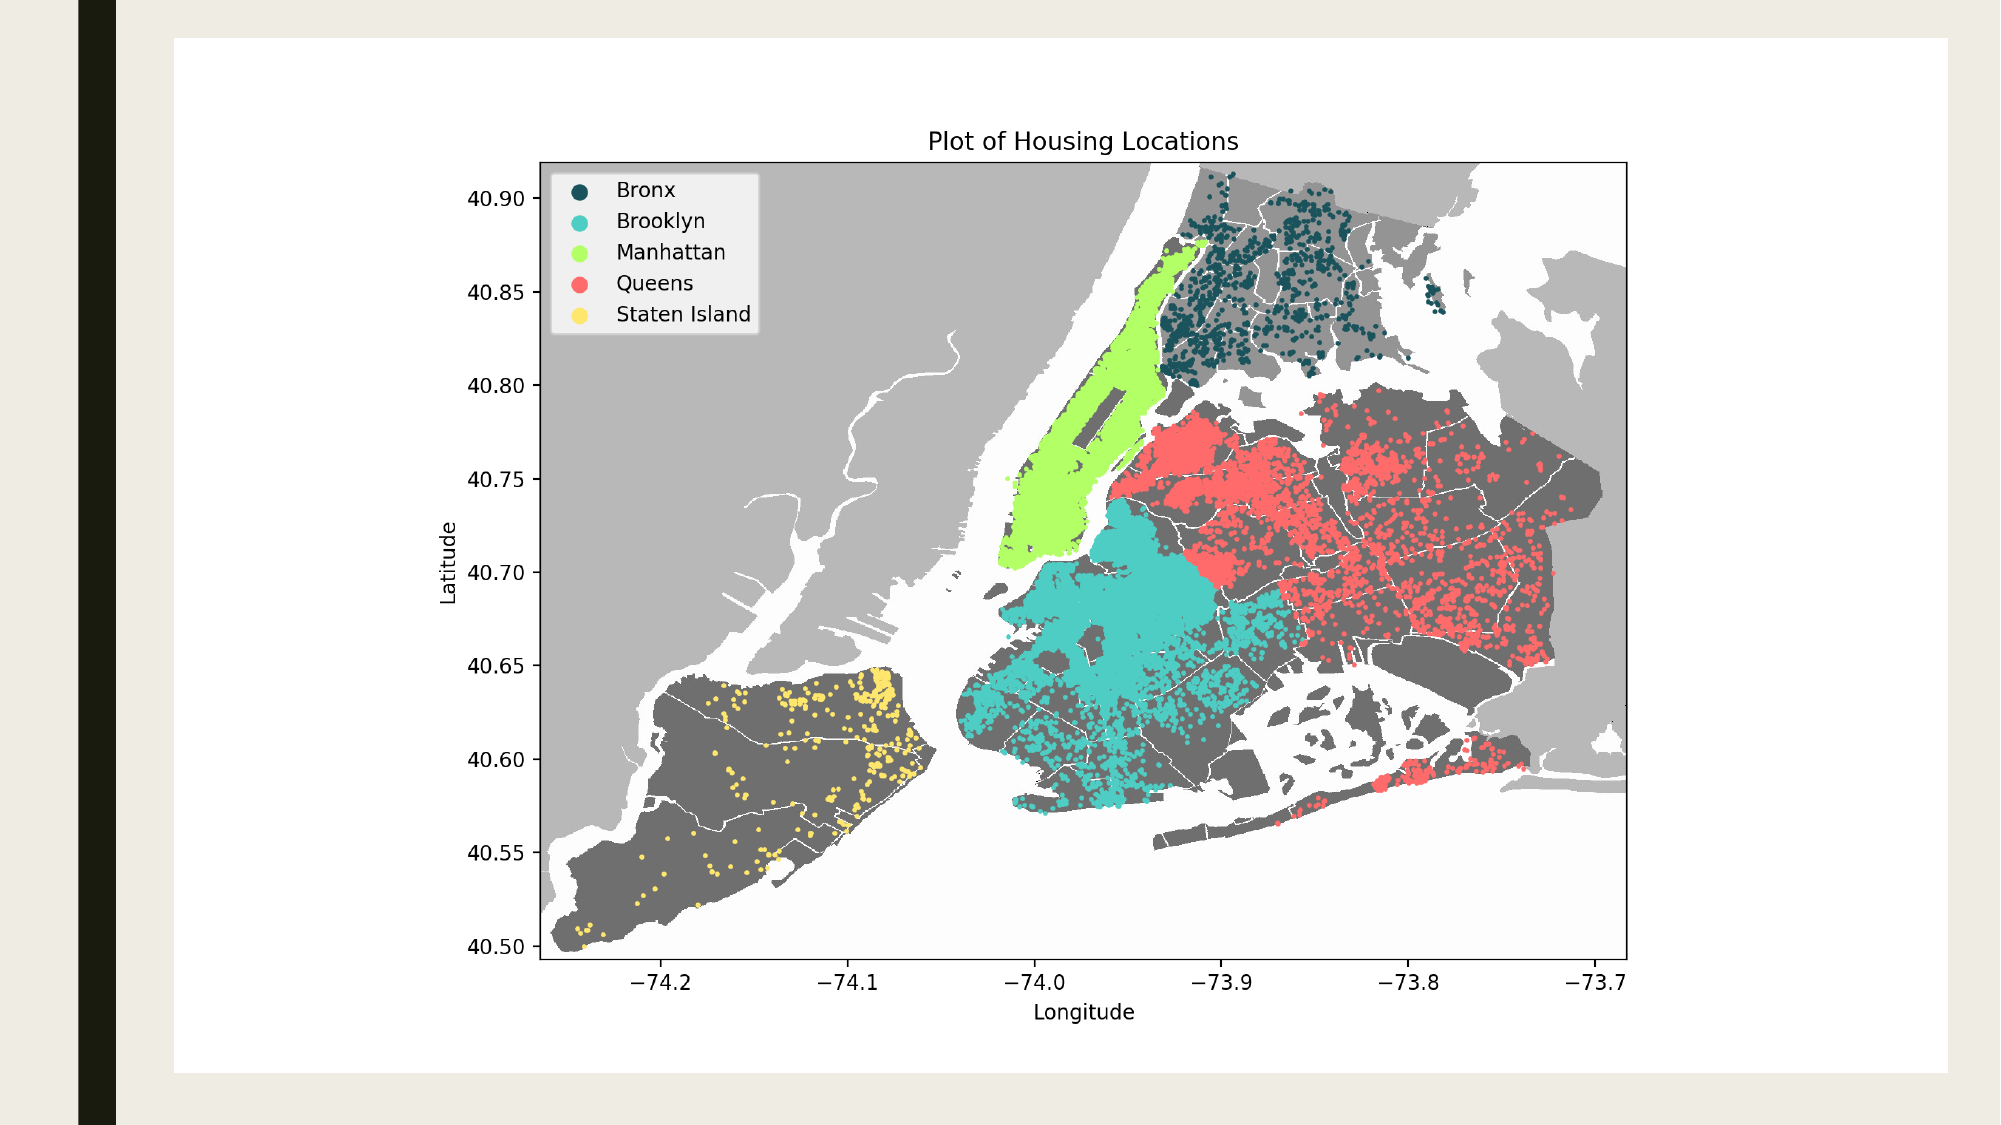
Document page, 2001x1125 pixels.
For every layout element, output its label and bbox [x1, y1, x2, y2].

list [174, 37, 1948, 1073]
